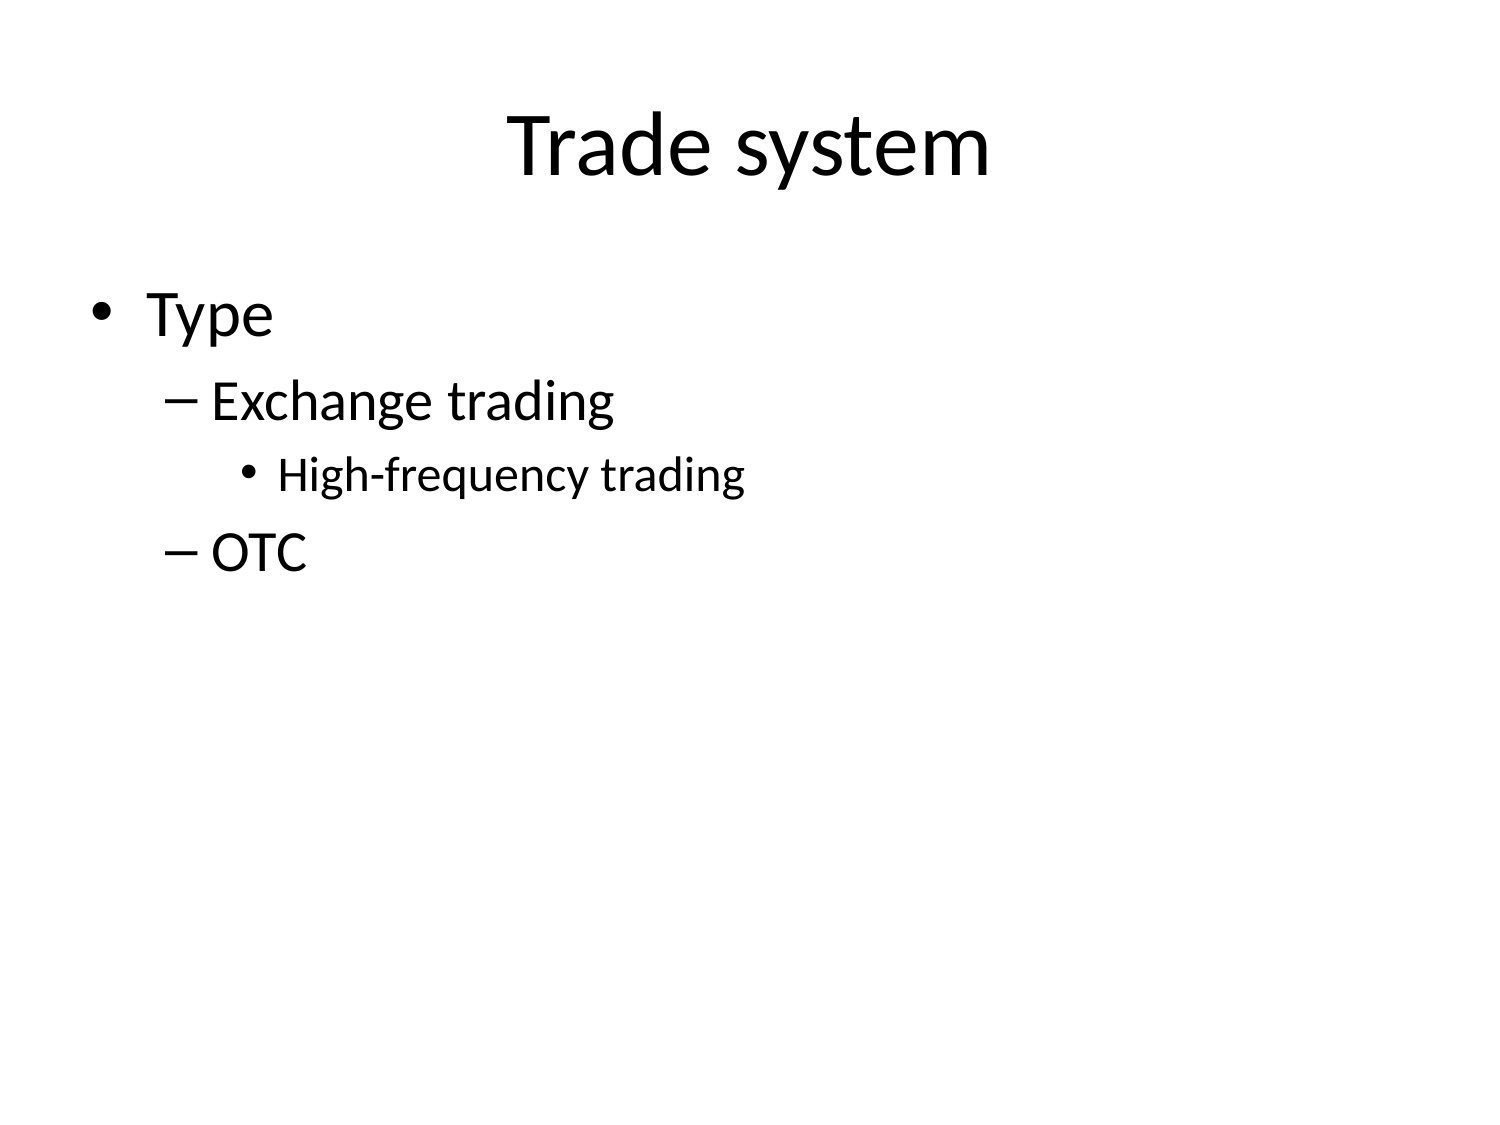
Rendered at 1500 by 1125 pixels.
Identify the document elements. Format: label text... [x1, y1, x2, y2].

list Type Exchange trading High-frequency trading OTC [75, 262, 1425, 1005]
title Trade system [75, 45, 1425, 233]
